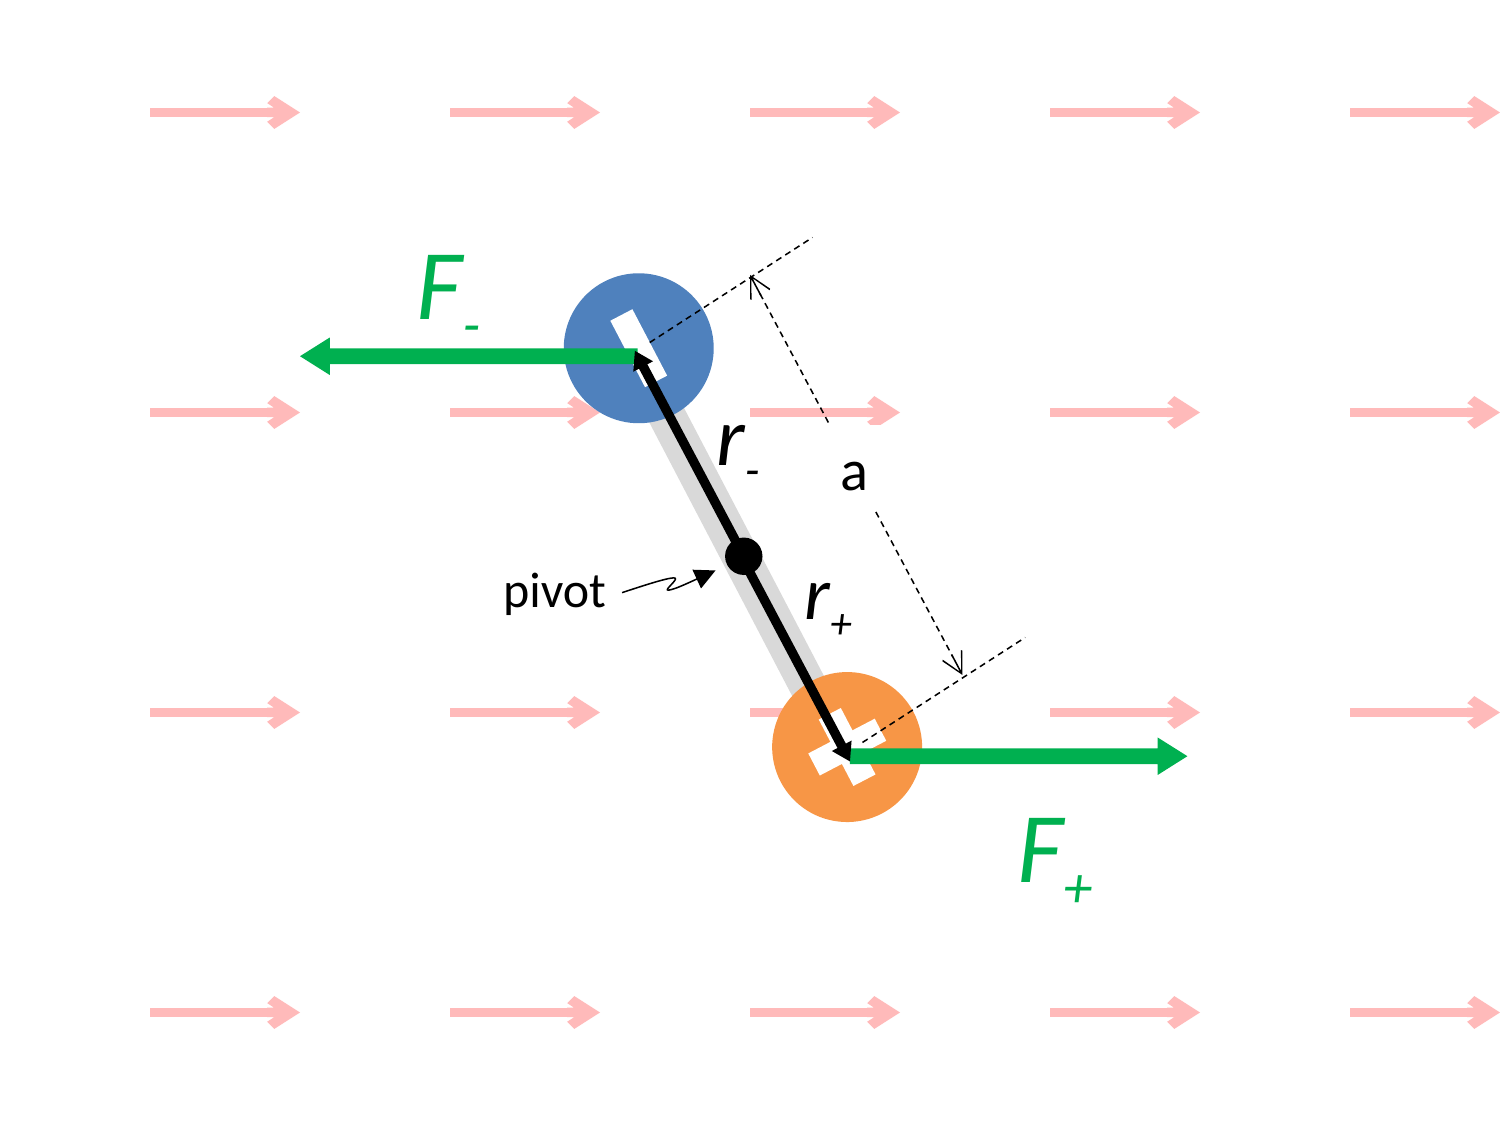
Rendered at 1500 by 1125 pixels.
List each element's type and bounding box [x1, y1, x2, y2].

text_box [149, 112, 1500, 1013]
text_box [299, 212, 1188, 912]
text_box [123, 85, 1500, 1040]
